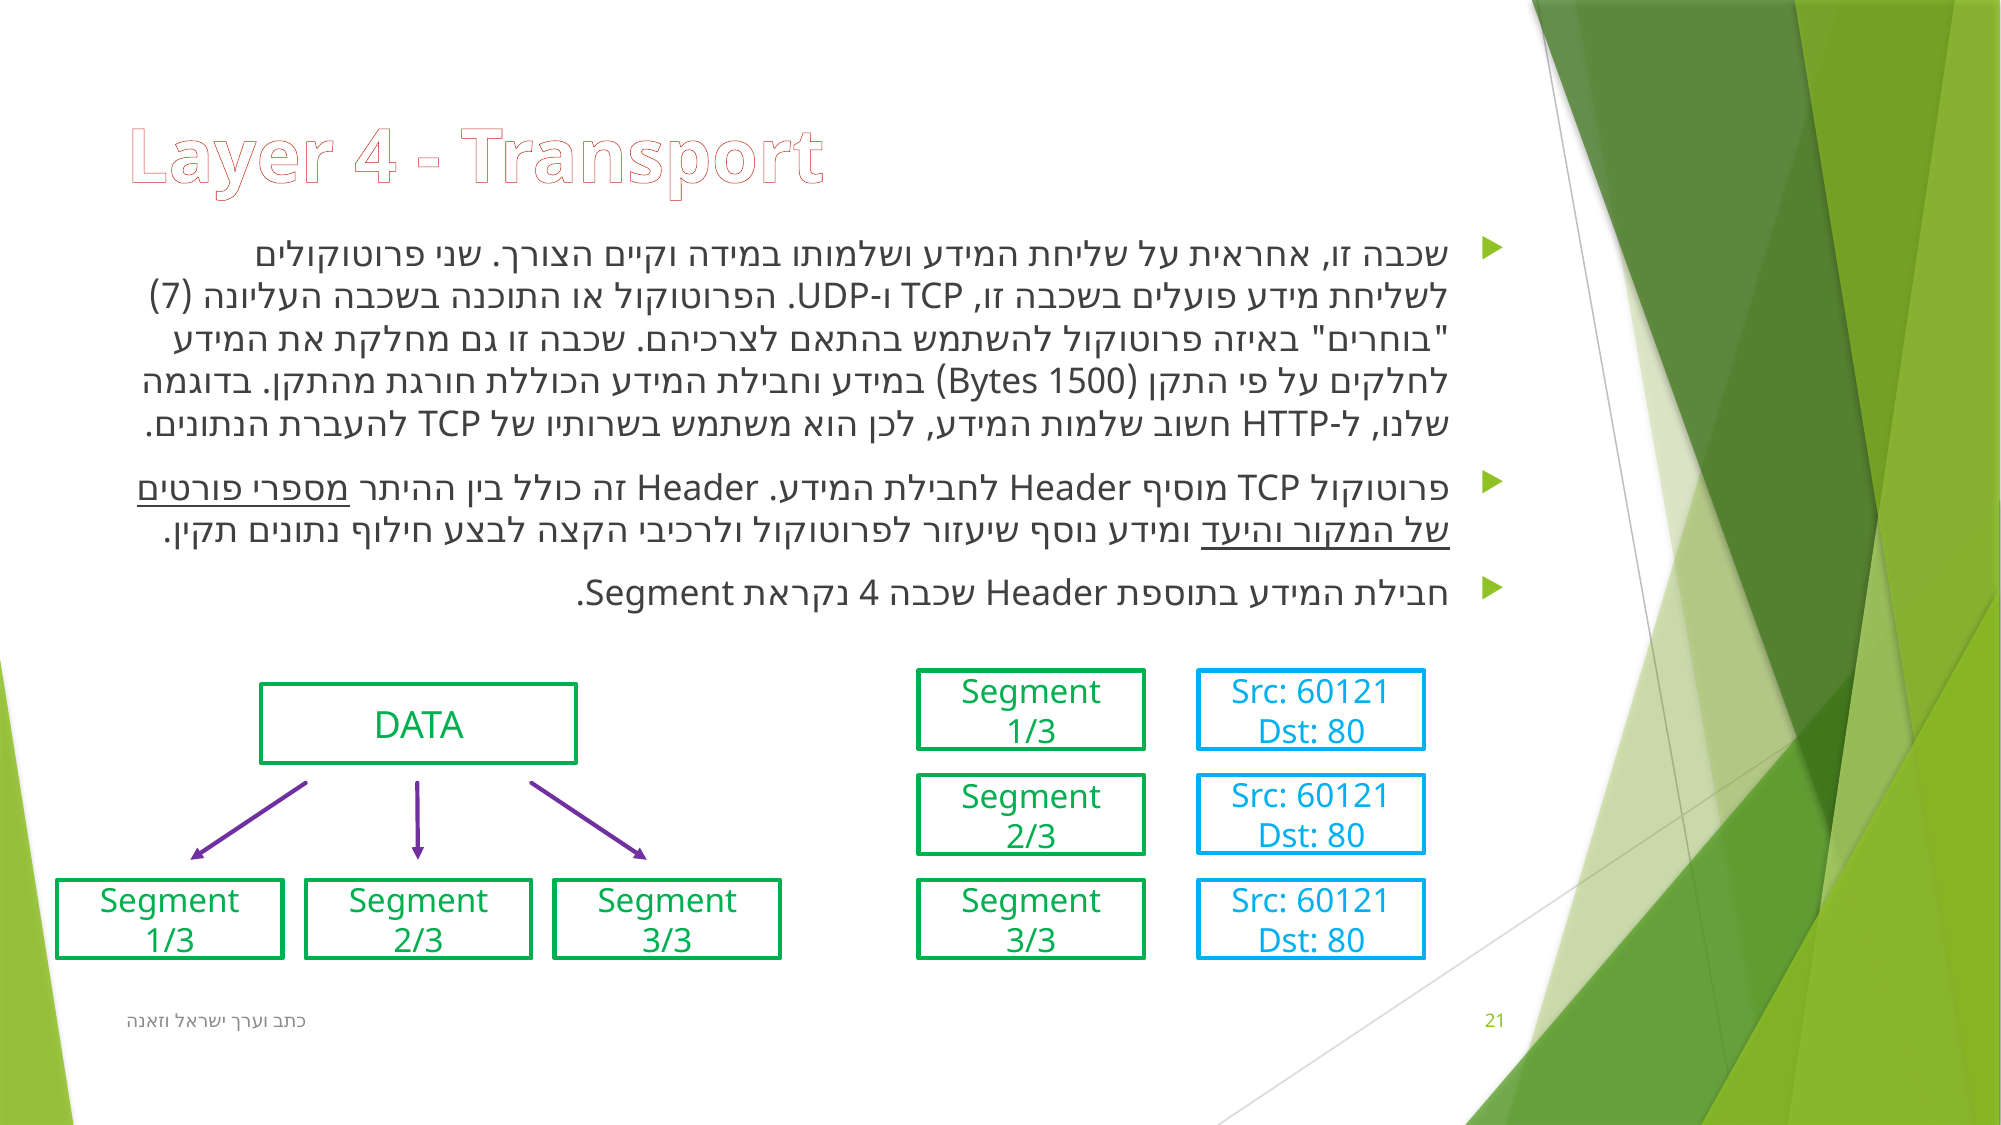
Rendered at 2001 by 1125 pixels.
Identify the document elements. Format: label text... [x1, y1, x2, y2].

text_box Segment 1/3 [55, 878, 284, 960]
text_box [530, 782, 648, 861]
text_box Src: 60121 Dst: 80 [1197, 878, 1426, 960]
text_box Segment 3/3 [917, 878, 1146, 960]
text_box Segment 3/3 [553, 878, 782, 960]
slide_number 21 [1409, 991, 1522, 1051]
title Layer 4 - Transport [111, 99, 1522, 223]
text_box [189, 782, 307, 861]
footer כתב וערך ישראל וזאנה [111, 991, 1145, 1051]
text_box Src: 60121 Dst: 80 [1197, 773, 1426, 855]
text_box Segment 2/3 [917, 774, 1146, 856]
list שכבה זו, אחראית על שליחת המידע ושלמותו במידה וקיים הצורך. שני פרוטוקולים לשליחת מידע פועלים בשכבה זו, TCP ו-UDP. הפרוטוקול או התוכנה בשכבה העליונה (7) "בוחרים" באיזה פרוטוקול להשתמש בהתאם לצרכיהם. שכבה זו גם מחלקת את המידע לחלקים על פי התקן (1500 Bytes) במידע וחבילת המידע הכוללת חורגת מהתקן. בדוגמה שלנו, ל-HTTP חשוב שלמות המידע, לכן הוא משתמש בשרותיו של TCP להעברת הנתונים. פרוטוקול TCP מוסיף Header לחבילת המידע. Header זה כולל בין ההיתר מספרי פורטים של המקור והיעד ומידע נוסף שיעזור לפרוטוקול ולרכיבי הקצה לבצע חילוף נתונים תקין. חבילת המידע בתוספת Header שכבה 4 נקראת Segment. [111, 223, 1522, 860]
text_box Src: 60121 Dst: 80 [1197, 669, 1426, 751]
text_box Segment 1/3 [917, 669, 1146, 751]
text_box DATA [260, 683, 577, 764]
text_box Segment 2/3 [304, 878, 533, 960]
